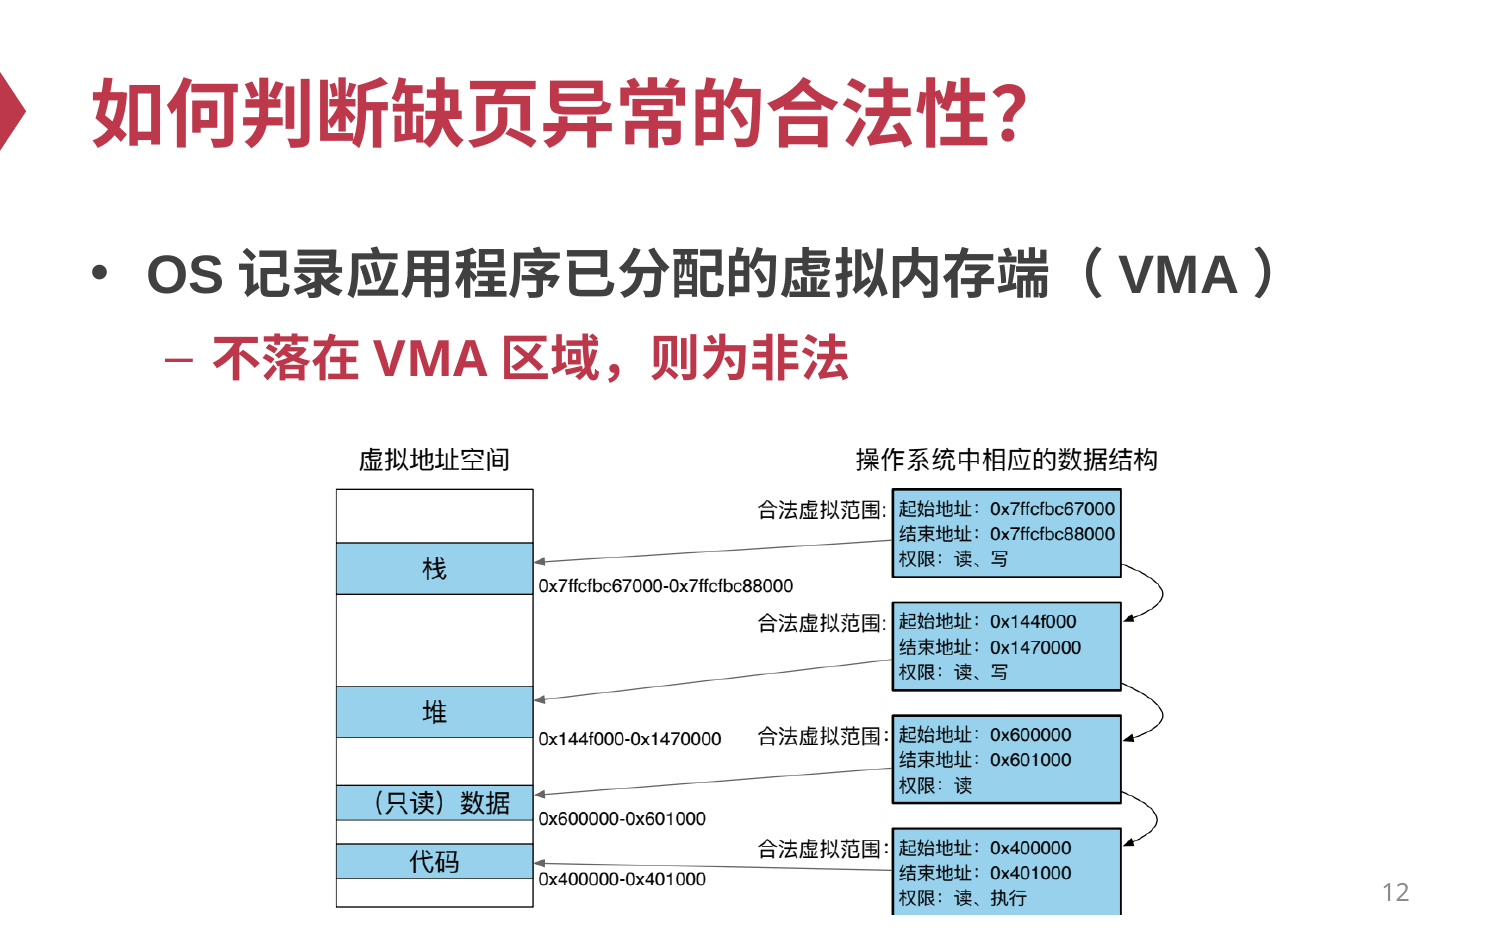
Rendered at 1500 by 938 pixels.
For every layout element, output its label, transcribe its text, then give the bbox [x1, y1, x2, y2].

list OS记录应用程序已分配的虚拟内存端（VMA） 不落在VMA区域，则为非法 [75, 218, 1425, 838]
slide_number 12 [1167, 868, 1425, 919]
title 如何判断缺页异常的合法性？ [75, 37, 1425, 186]
picture [335, 436, 1165, 916]
